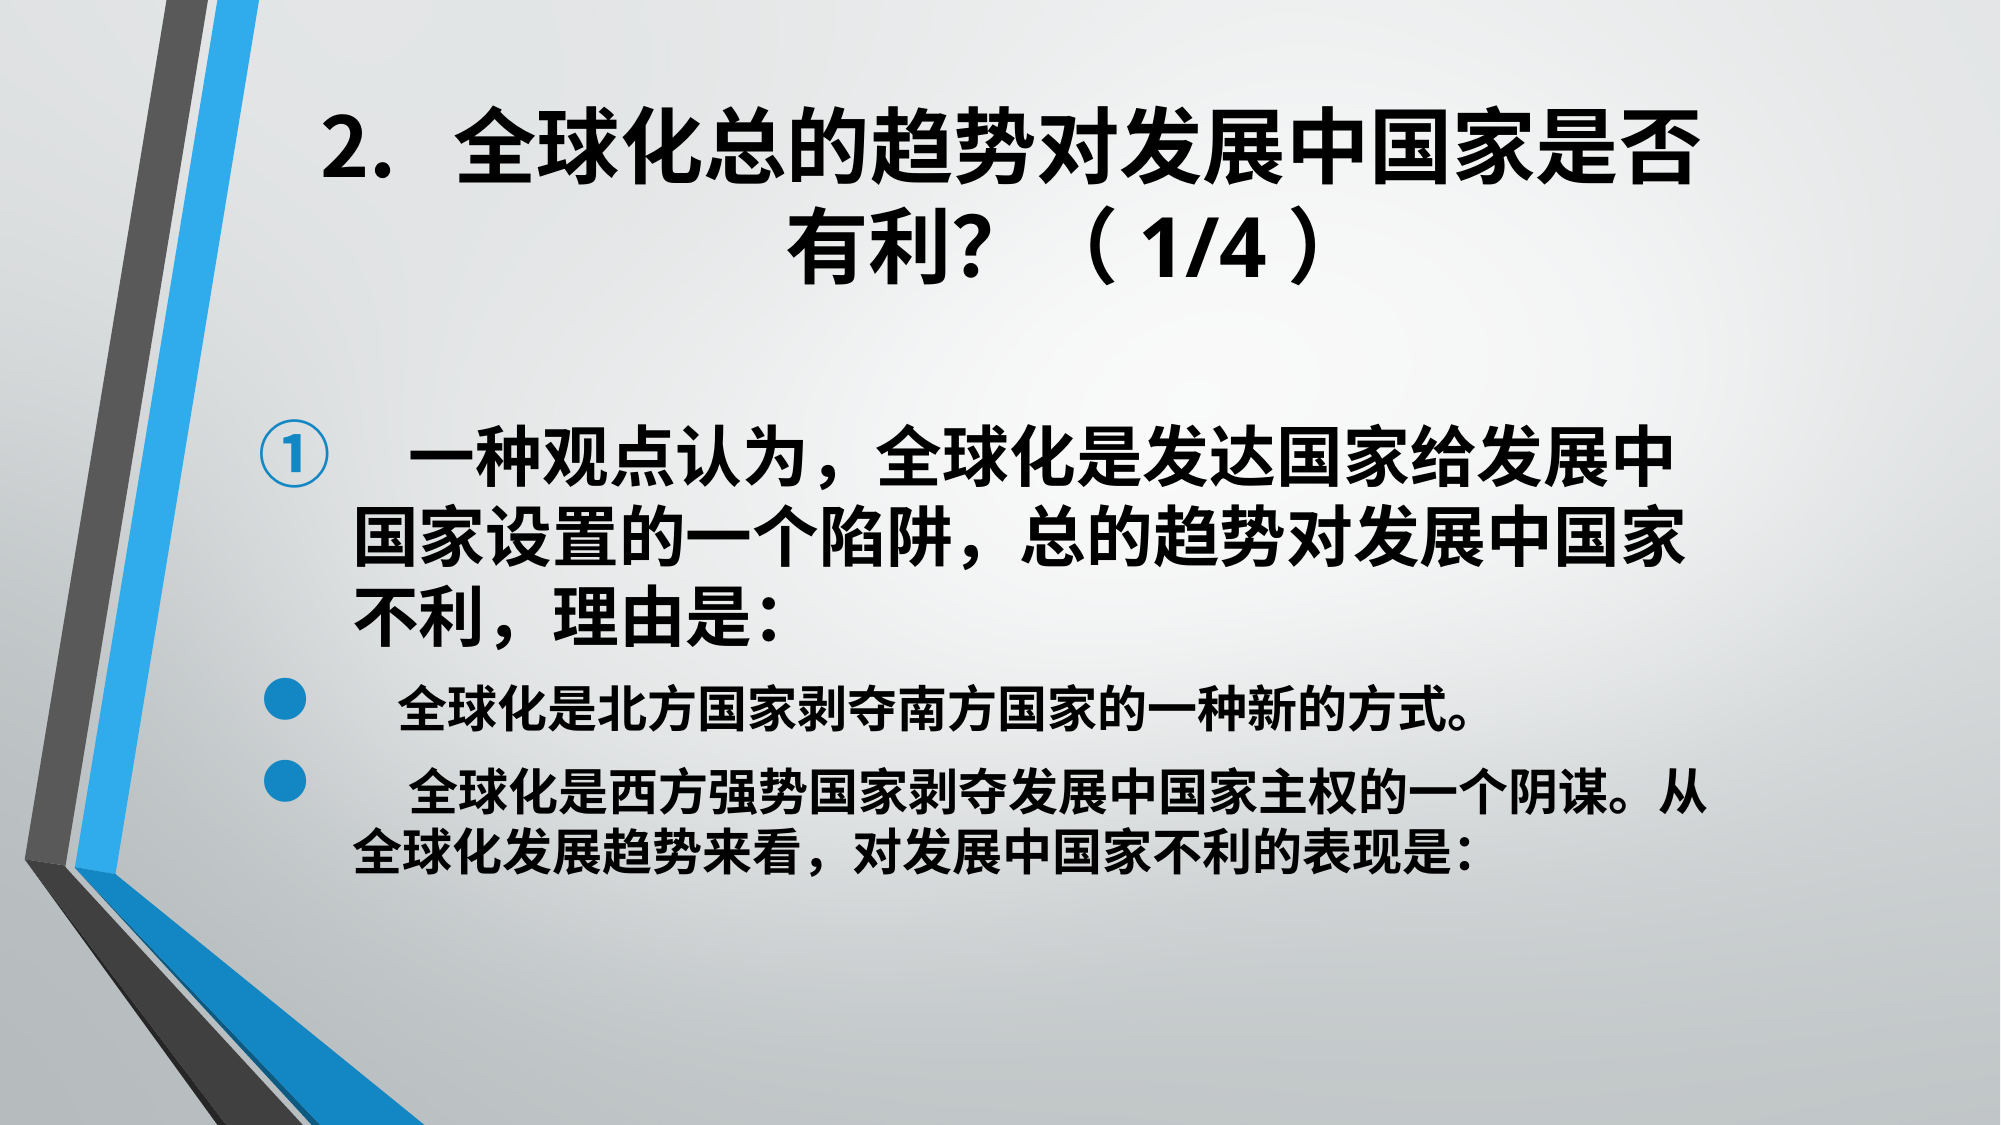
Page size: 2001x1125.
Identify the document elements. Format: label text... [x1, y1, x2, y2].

list 一种观点认为，全球化是发达国家给发展中国家设置的一个陷阱，总的趋势对发展中国家不利，理由是： 全球化是北方国家剥夺南方国家的一种新的方式。 全球化是西方强势国家剥夺发展中国家主权的一个阴谋。从全球化发展趋势来看，对发展中国家不利的表现是： [243, 253, 1725, 1042]
title 全球化总的趋势对发展中国家是否有利？（1/4） [269, 42, 1754, 303]
